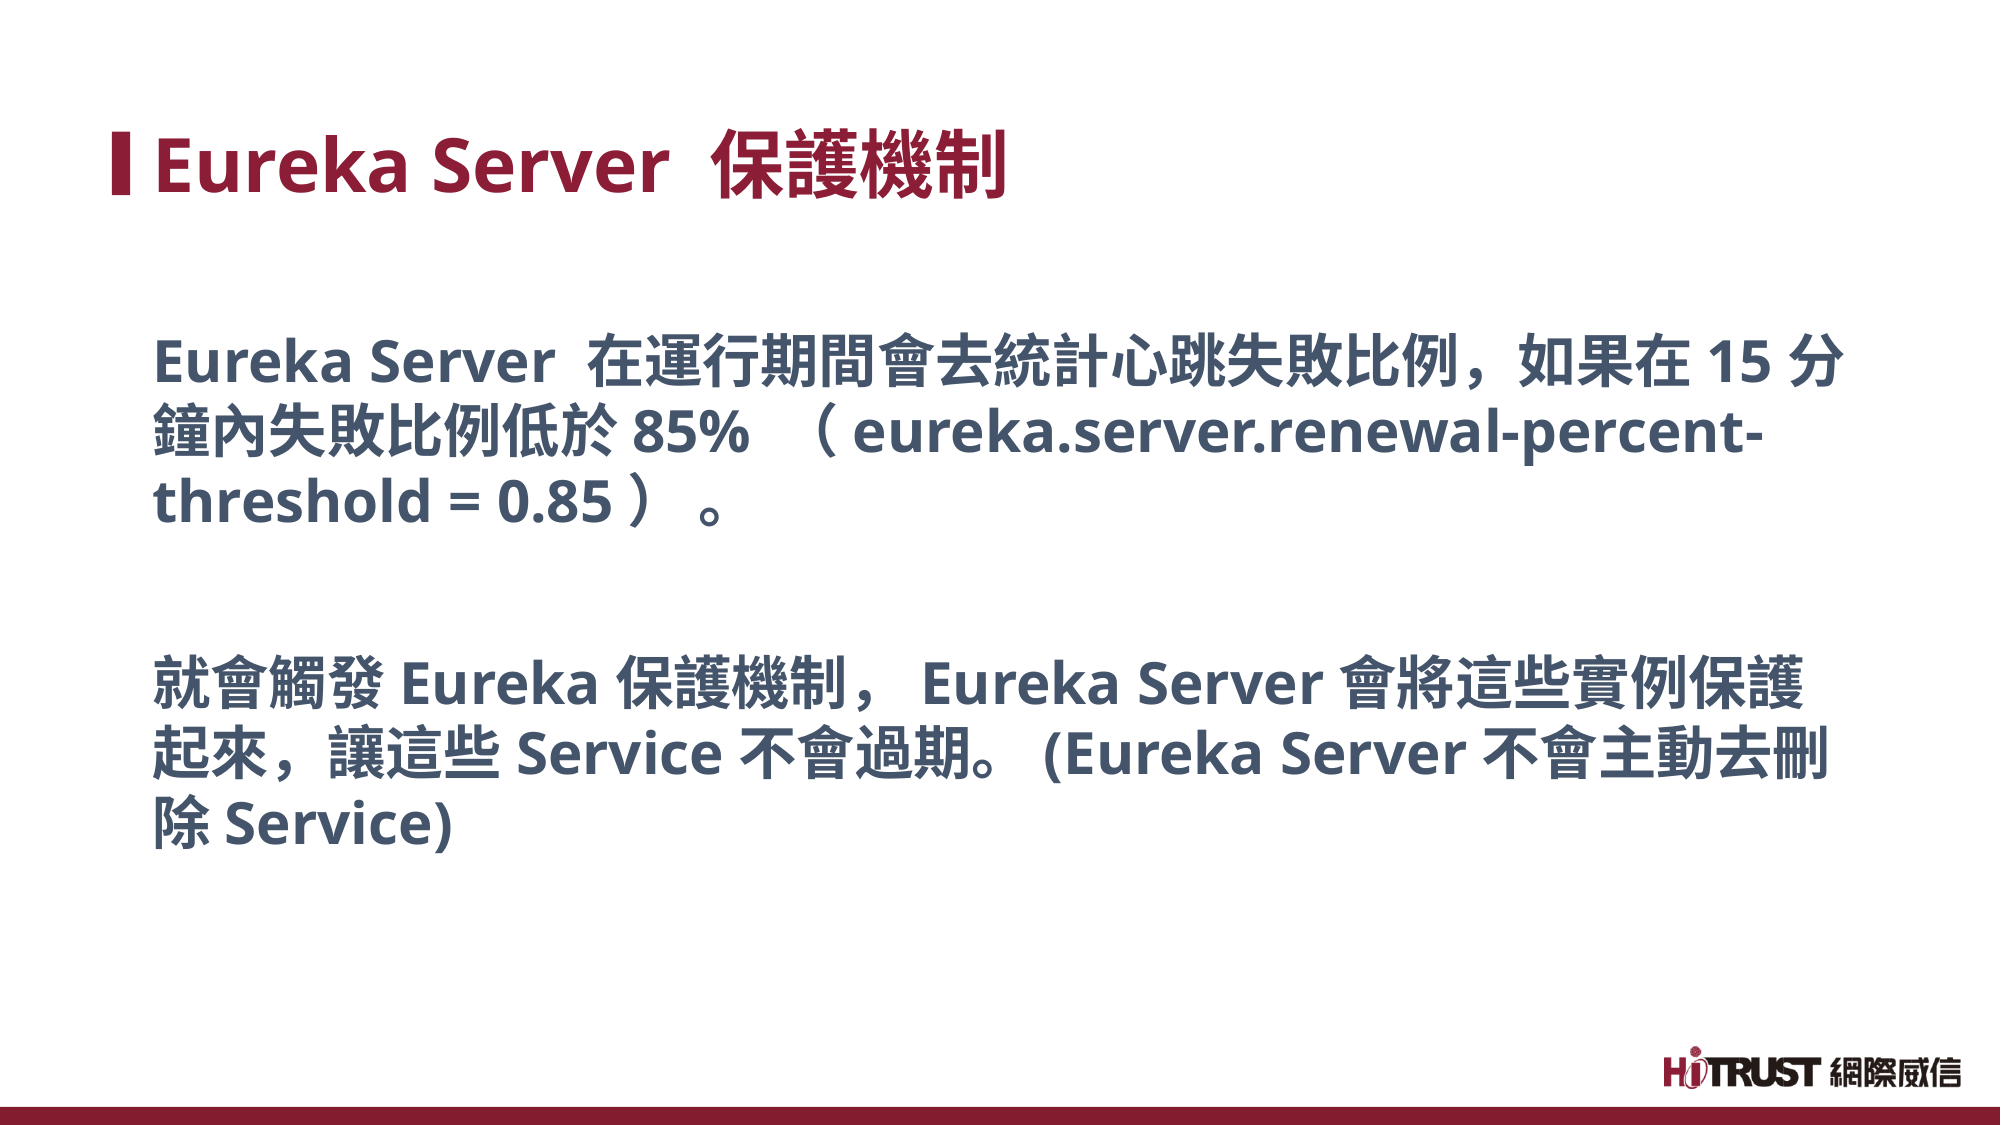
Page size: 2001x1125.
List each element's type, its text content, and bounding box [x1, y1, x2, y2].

title Eureka Server 保護機制 [137, 59, 1863, 278]
list Eureka Server 在運行期間會去統計心跳失敗比例，如果在15分鐘內失敗比例低於85% （eureka.server.renewal-percent-threshold = 0.85） 。 就會觸發Eureka保護機制，Eureka Server會將這些實例保護起來，讓這些Service不會過期。(Eureka Server不會主動去刪除Service) [137, 316, 1863, 1014]
picture [1664, 1046, 1961, 1089]
